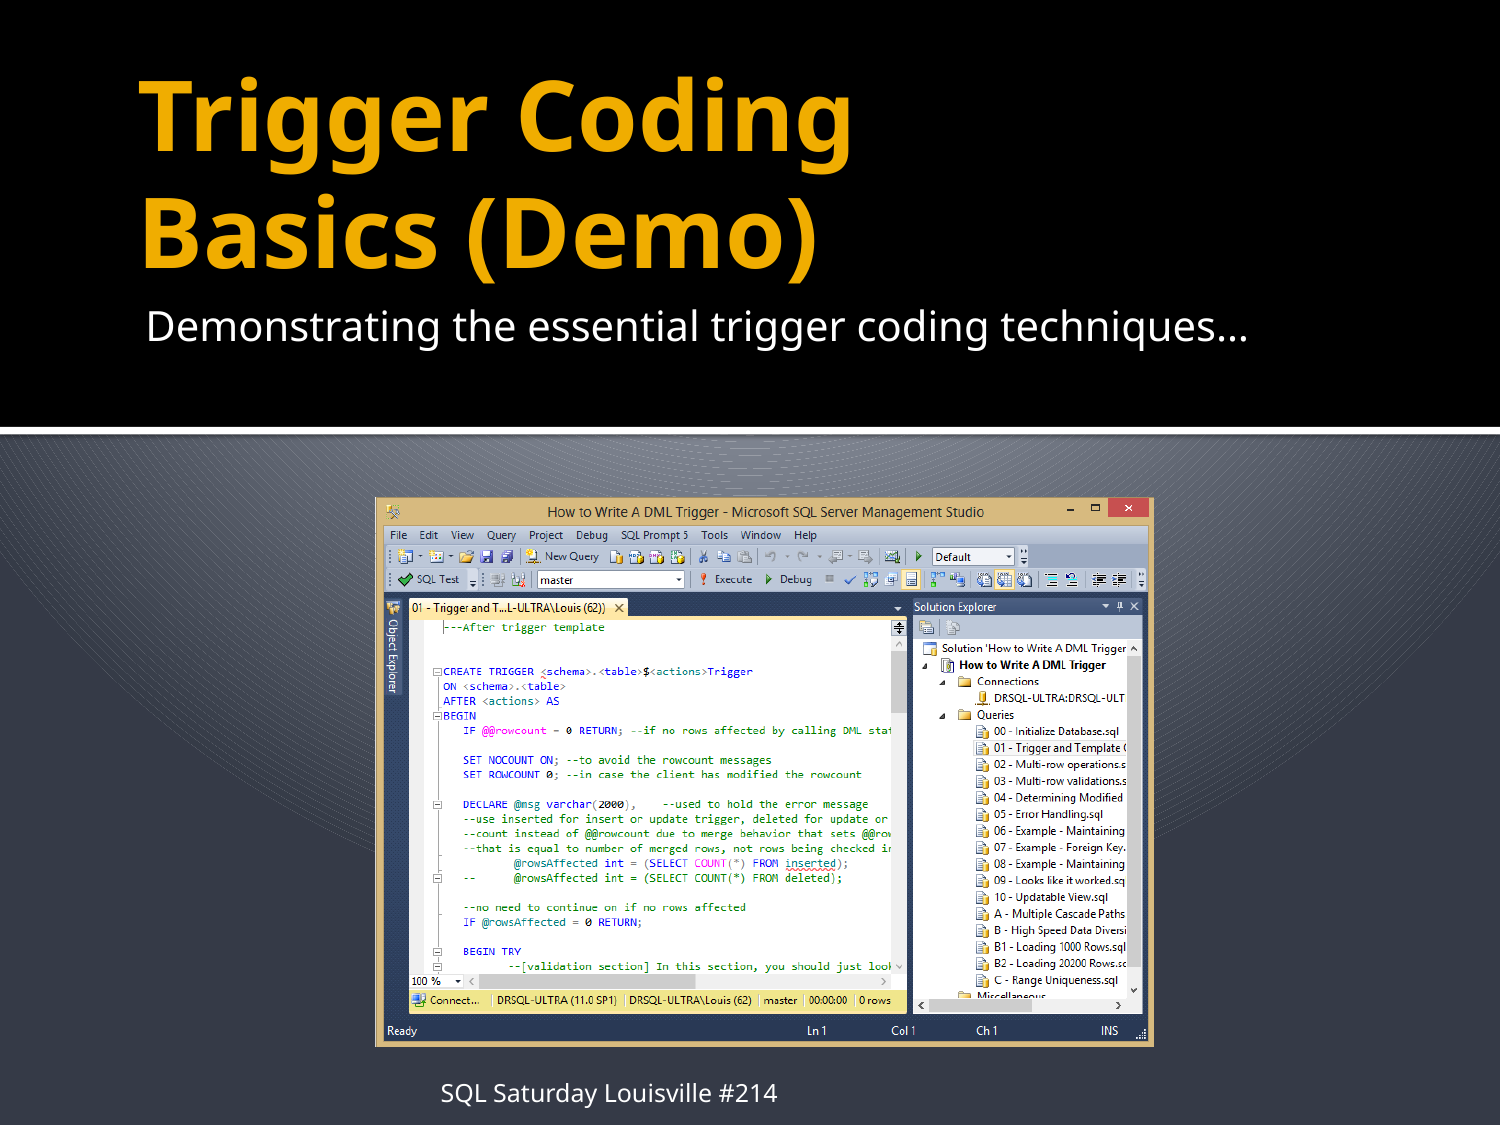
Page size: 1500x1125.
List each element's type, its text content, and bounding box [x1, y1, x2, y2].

title Trigger Coding Basics (Demo) [123, 19, 1438, 288]
picture [374, 497, 1154, 1047]
list Demonstrating the essential trigger coding techniques… [121, 299, 1438, 413]
footer SQL Saturday Louisville #214 [433, 1062, 1337, 1108]
